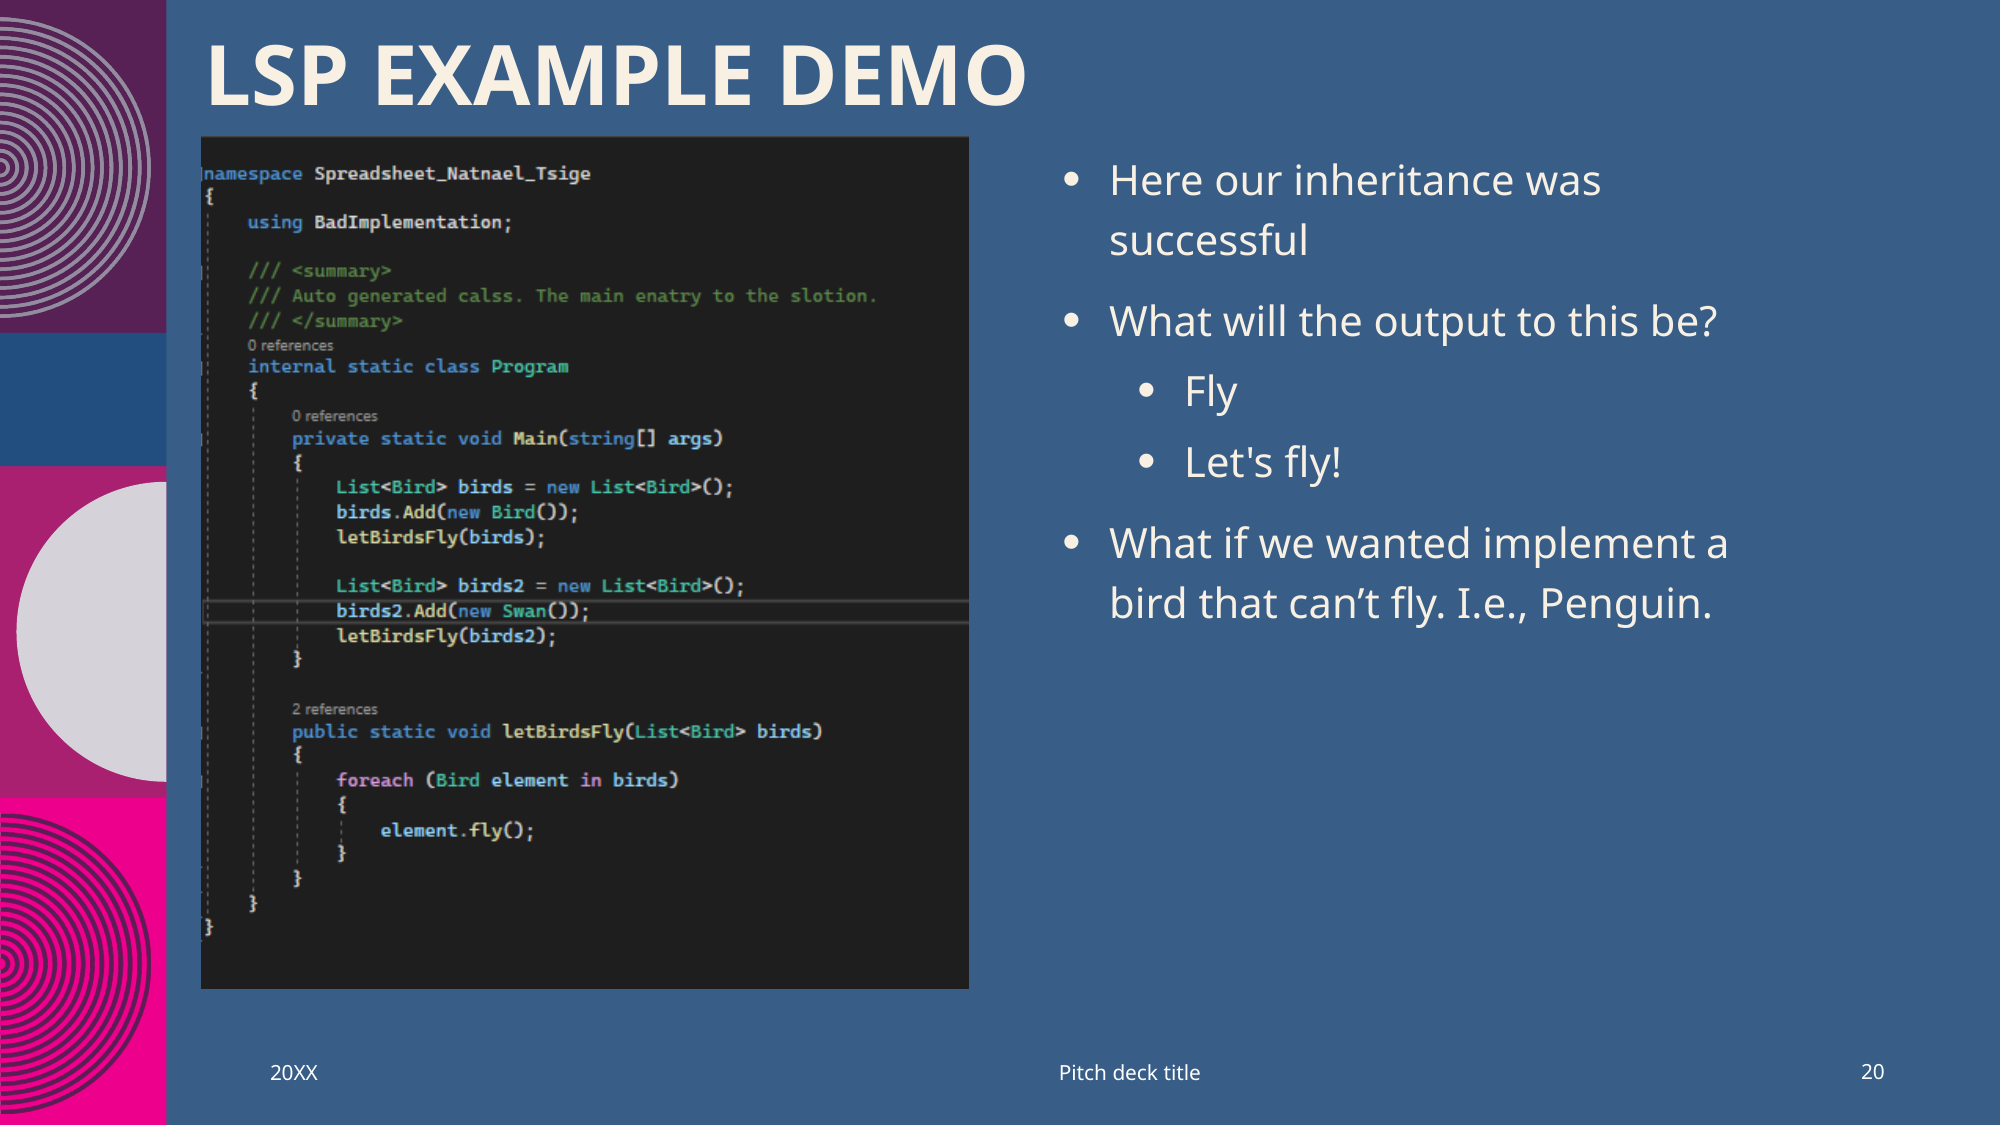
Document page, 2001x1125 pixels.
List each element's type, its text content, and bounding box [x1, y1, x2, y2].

picture [201, 136, 969, 989]
text_box Here our inheritance was successful What will the output to this be? Fly Let's fly! What if we wanted implement a bird that can’t fly. I.e., Penguin. [1047, 140, 1799, 889]
picture [1, 18, 151, 318]
slide_number 20 [1824, 1042, 1900, 1103]
title LSP Example Demo [189, 25, 1840, 140]
footer Pitch deck title [942, 1041, 1318, 1102]
picture [1, 814, 151, 1114]
slide_number 20XX [255, 1042, 435, 1103]
